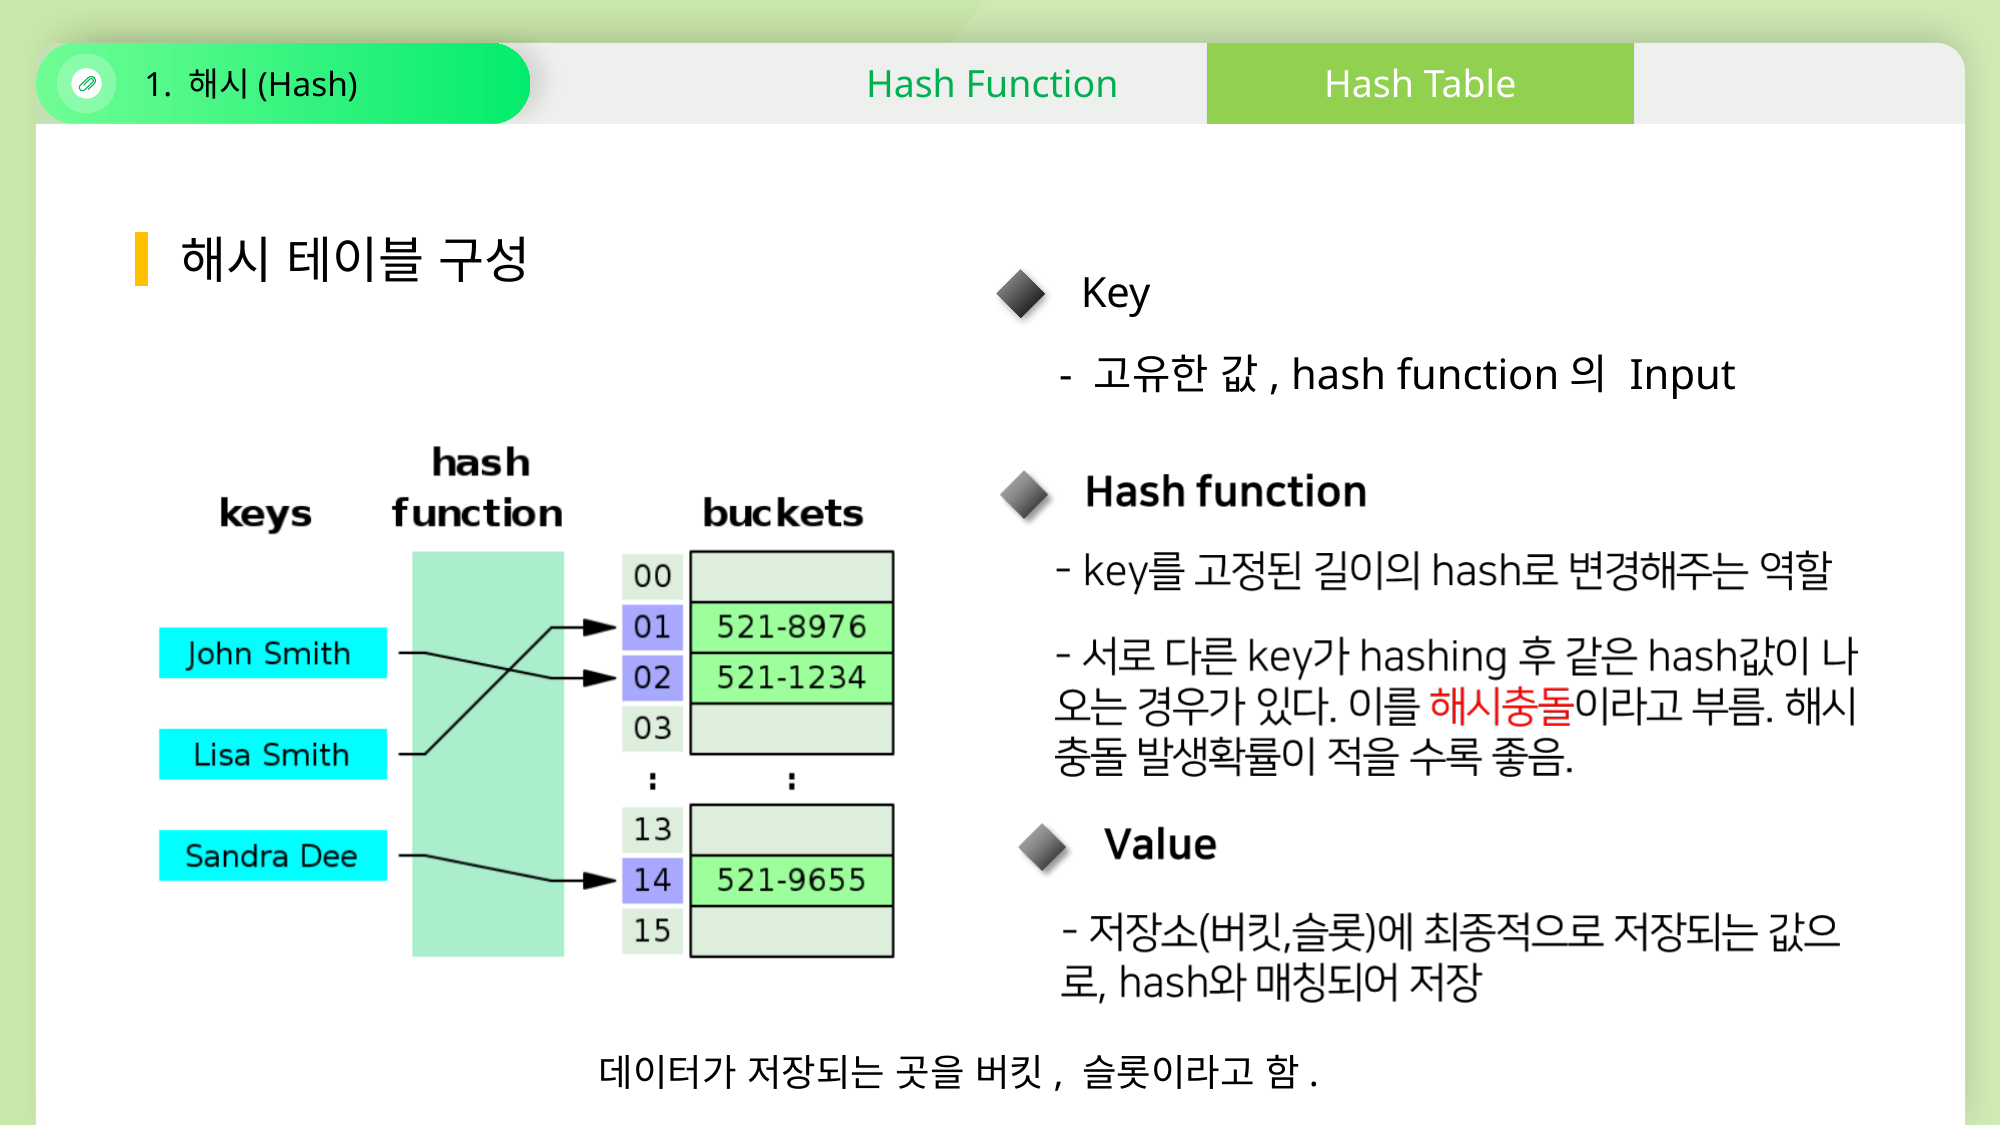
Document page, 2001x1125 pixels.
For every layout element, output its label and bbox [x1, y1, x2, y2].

text_box [35, 0, 2000, 1125]
picture [140, 428, 920, 977]
picture [996, 453, 1883, 1034]
